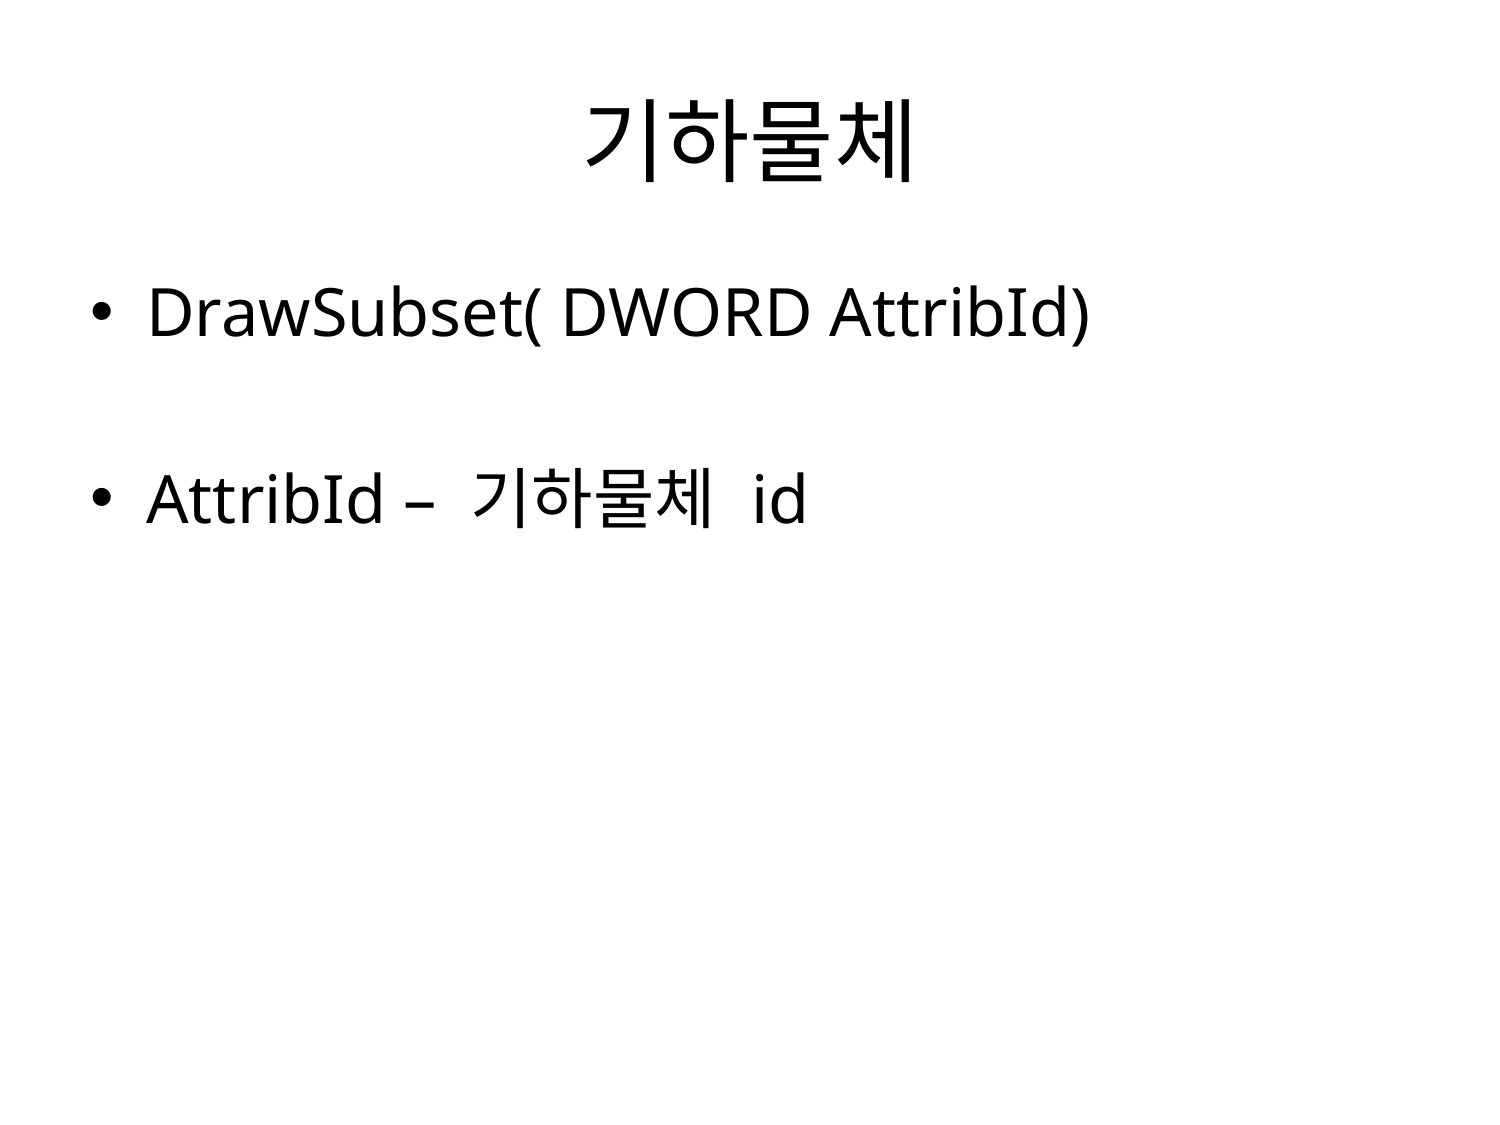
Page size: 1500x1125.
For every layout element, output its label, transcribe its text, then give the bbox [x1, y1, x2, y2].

title 기하물체 [75, 45, 1425, 233]
list DrawSubset( DWORD AttribId) AttribId – 기하물체 id [75, 262, 1425, 1005]
